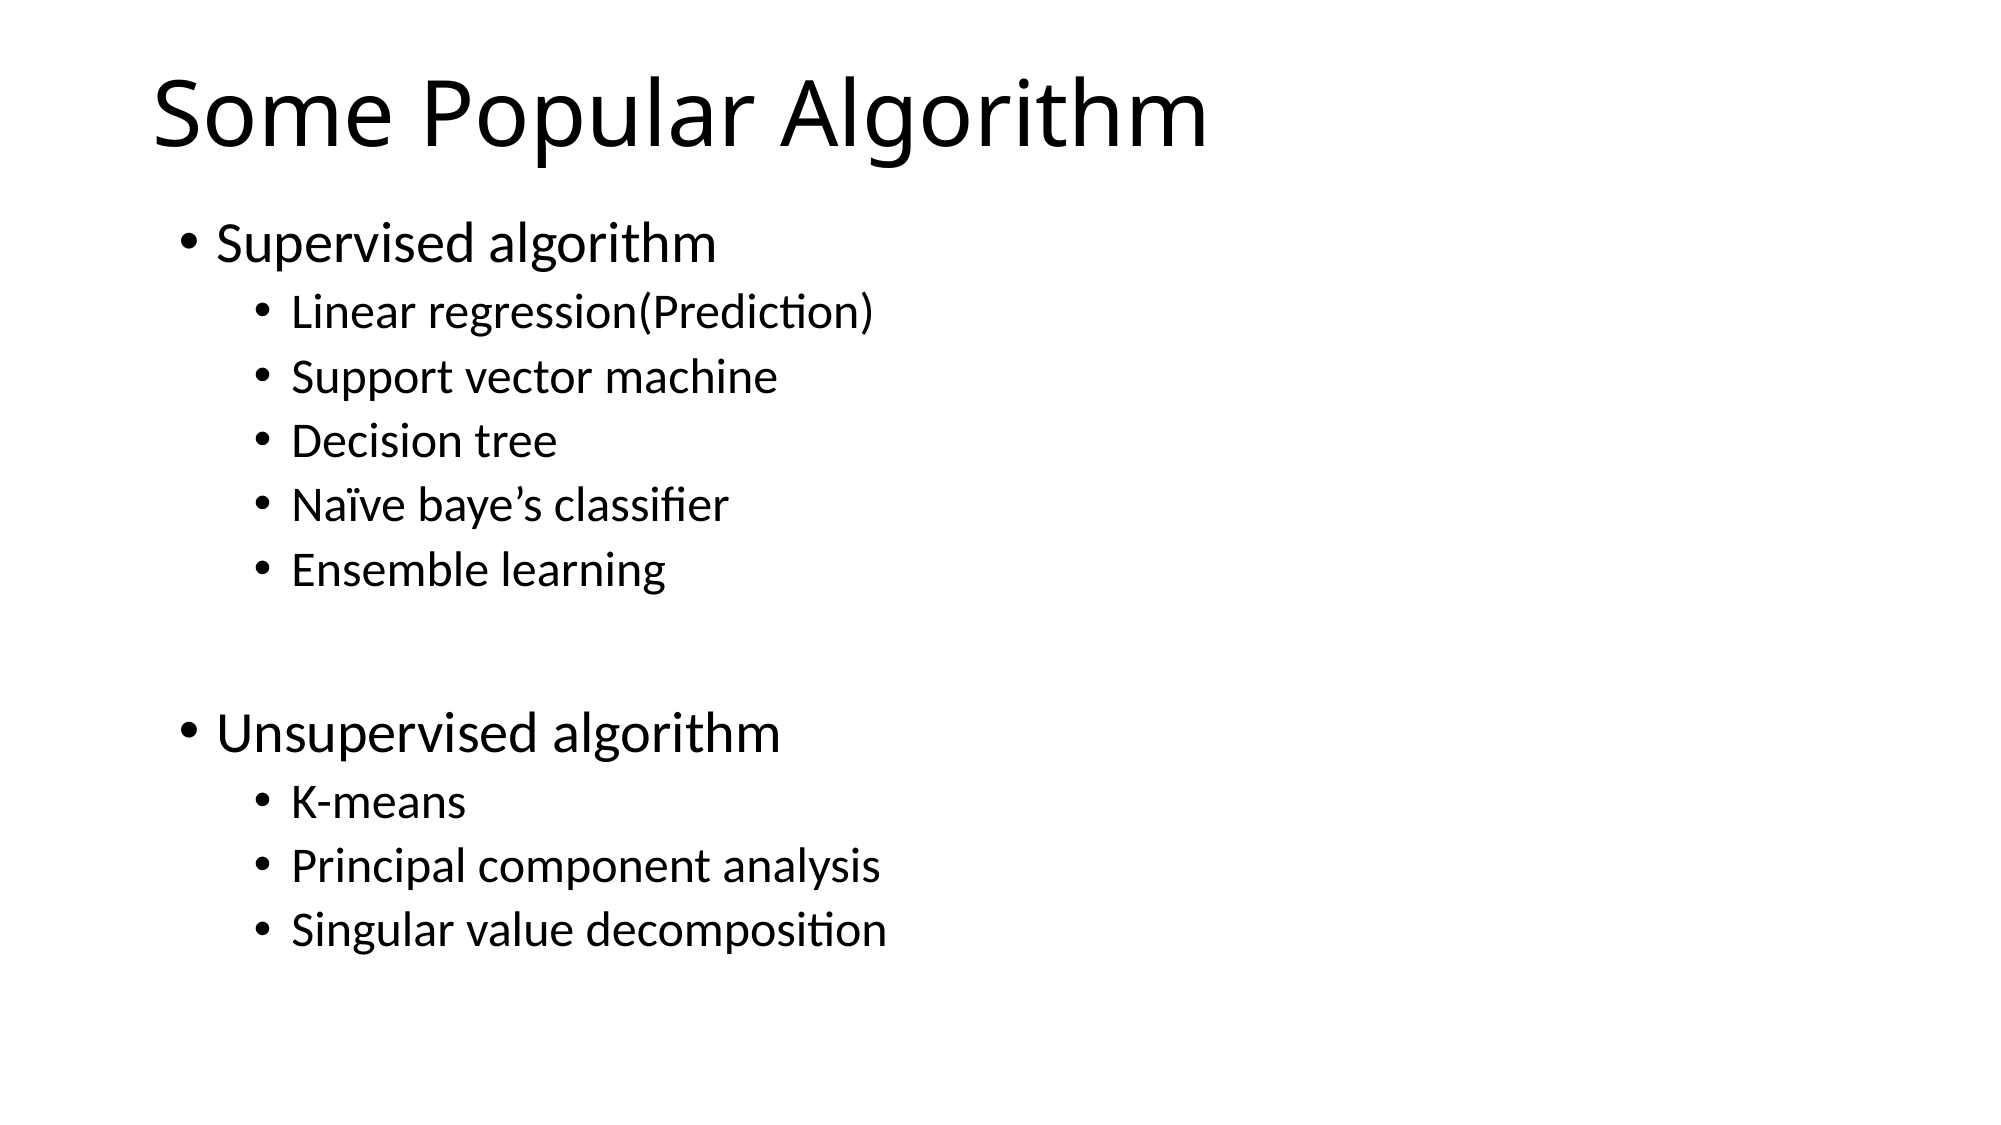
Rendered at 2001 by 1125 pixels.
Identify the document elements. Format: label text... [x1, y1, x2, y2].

title Some Popular Algorithm [137, 59, 1863, 175]
list Supervised algorithm Linear regression(Prediction) Support vector machine Decision tree Naïve baye’s classifier Ensemble learning Unsupervised algorithm K-means Principal component analysis Singular value decomposition [163, 204, 1889, 1044]
